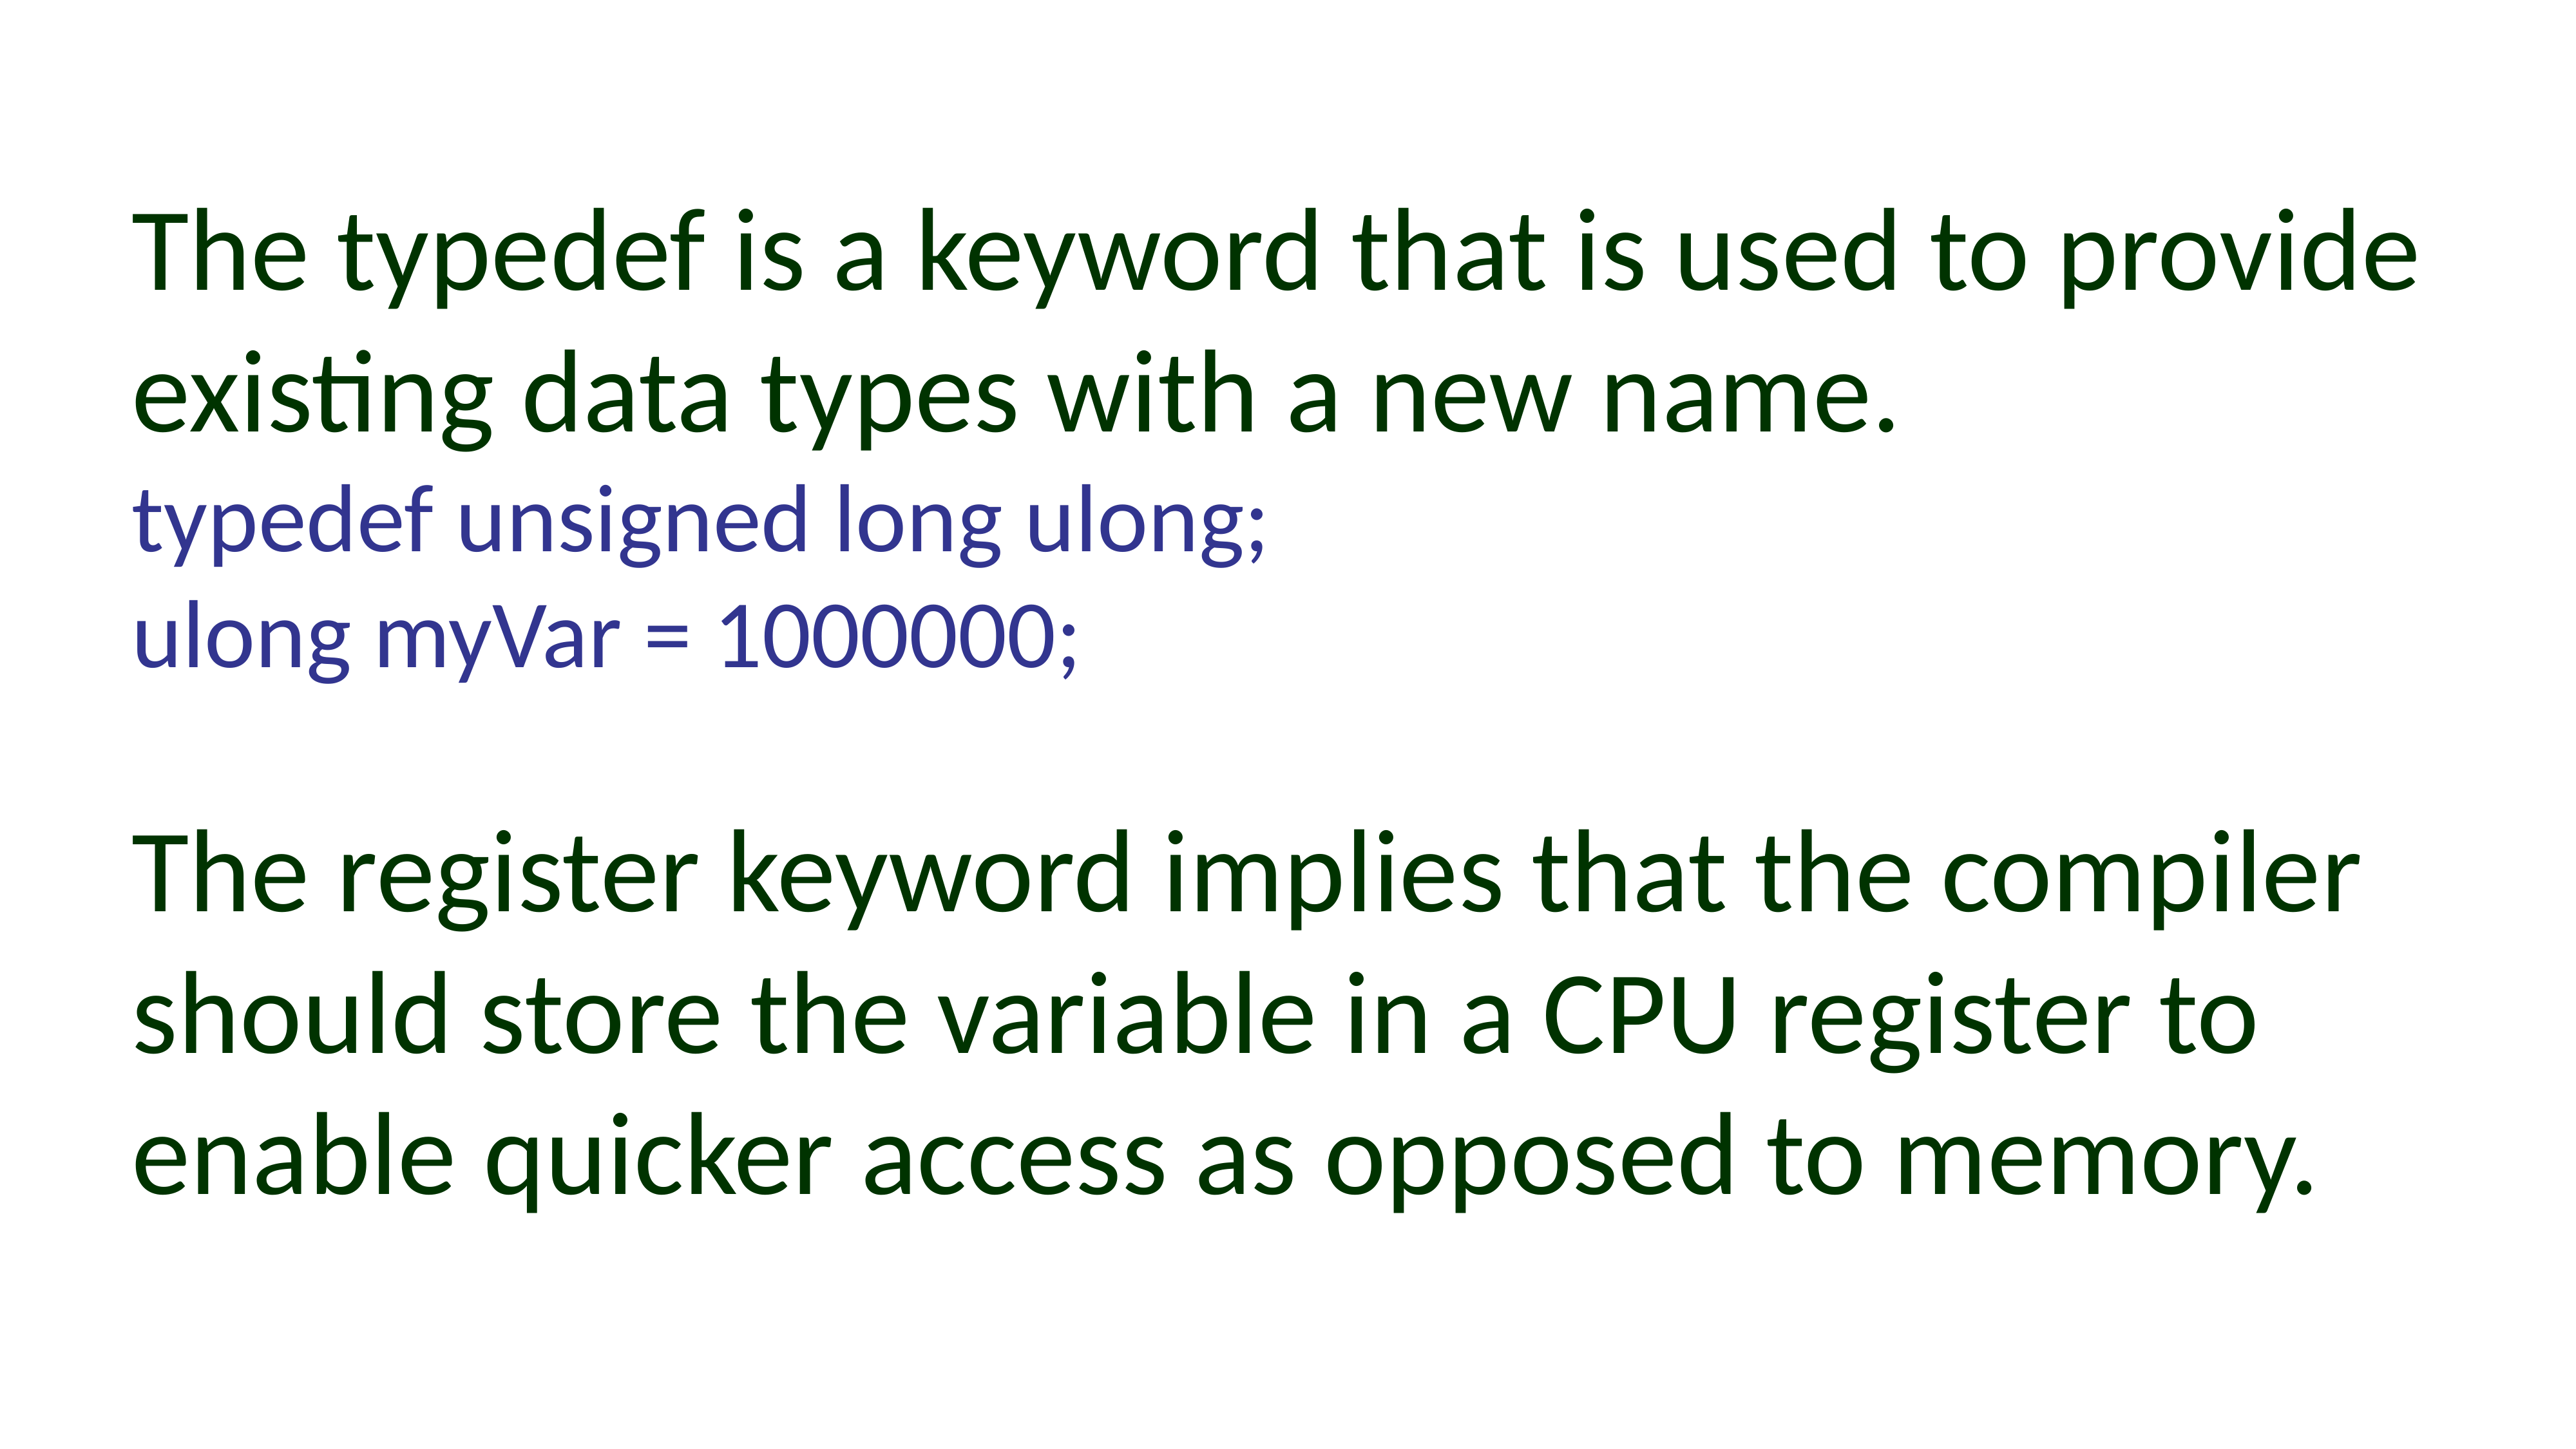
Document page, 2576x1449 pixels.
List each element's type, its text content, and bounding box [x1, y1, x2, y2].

text_box The typedef is a keyword that is used to provide existing data types with a new name. typedef unsigned long ulong; ulong myVar = 1000000; The register keyword implies that the compiler should store the variable in a CPU register to enable quicker access as opposed to memory. [122, 167, 2445, 1223]
